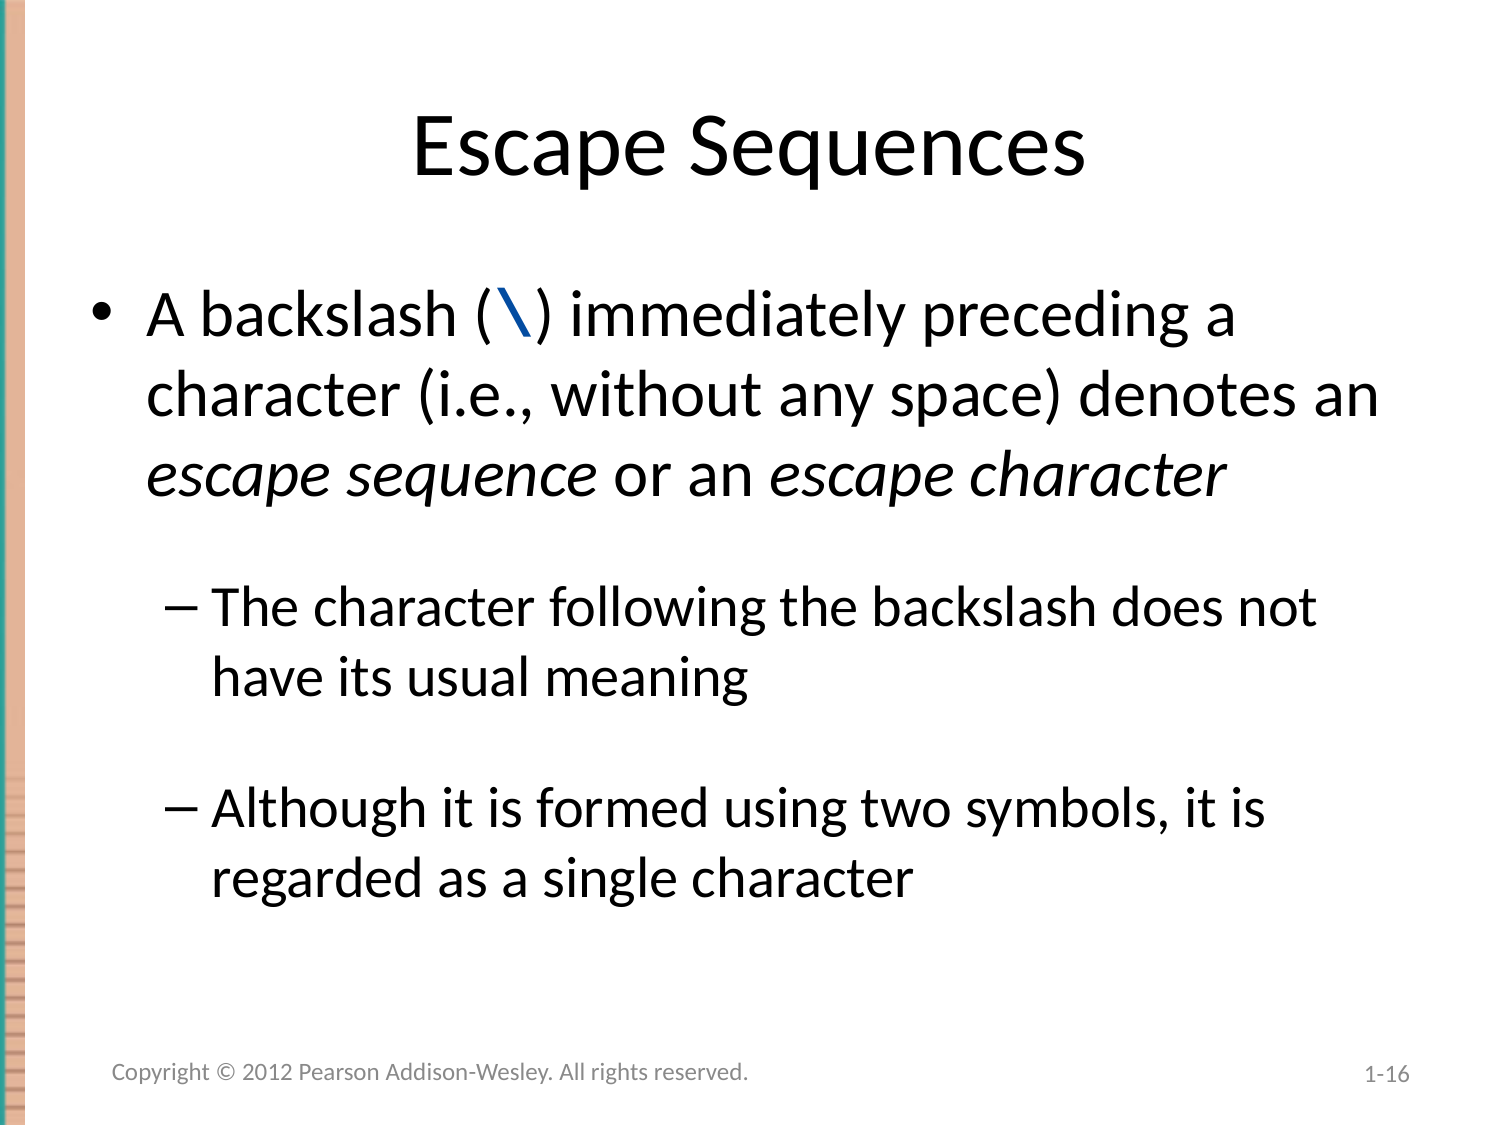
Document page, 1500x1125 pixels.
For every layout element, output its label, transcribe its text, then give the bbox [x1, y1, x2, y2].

footer Copyright © 2012 Pearson Addison-Wesley. All rights reserved. [75, 1040, 788, 1100]
list A backslash (\) immediately preceding a character (i.e., without any space) denotes an escape sequence or an escape character The character following the backslash does not have its usual meaning Although it is formed using two symbols, it is regarded as a single character [74, 262, 1426, 1006]
slide_number 1-16 [1074, 1042, 1425, 1103]
picture [0, 0, 25, 1125]
title Escape Sequences [74, 44, 1426, 233]
